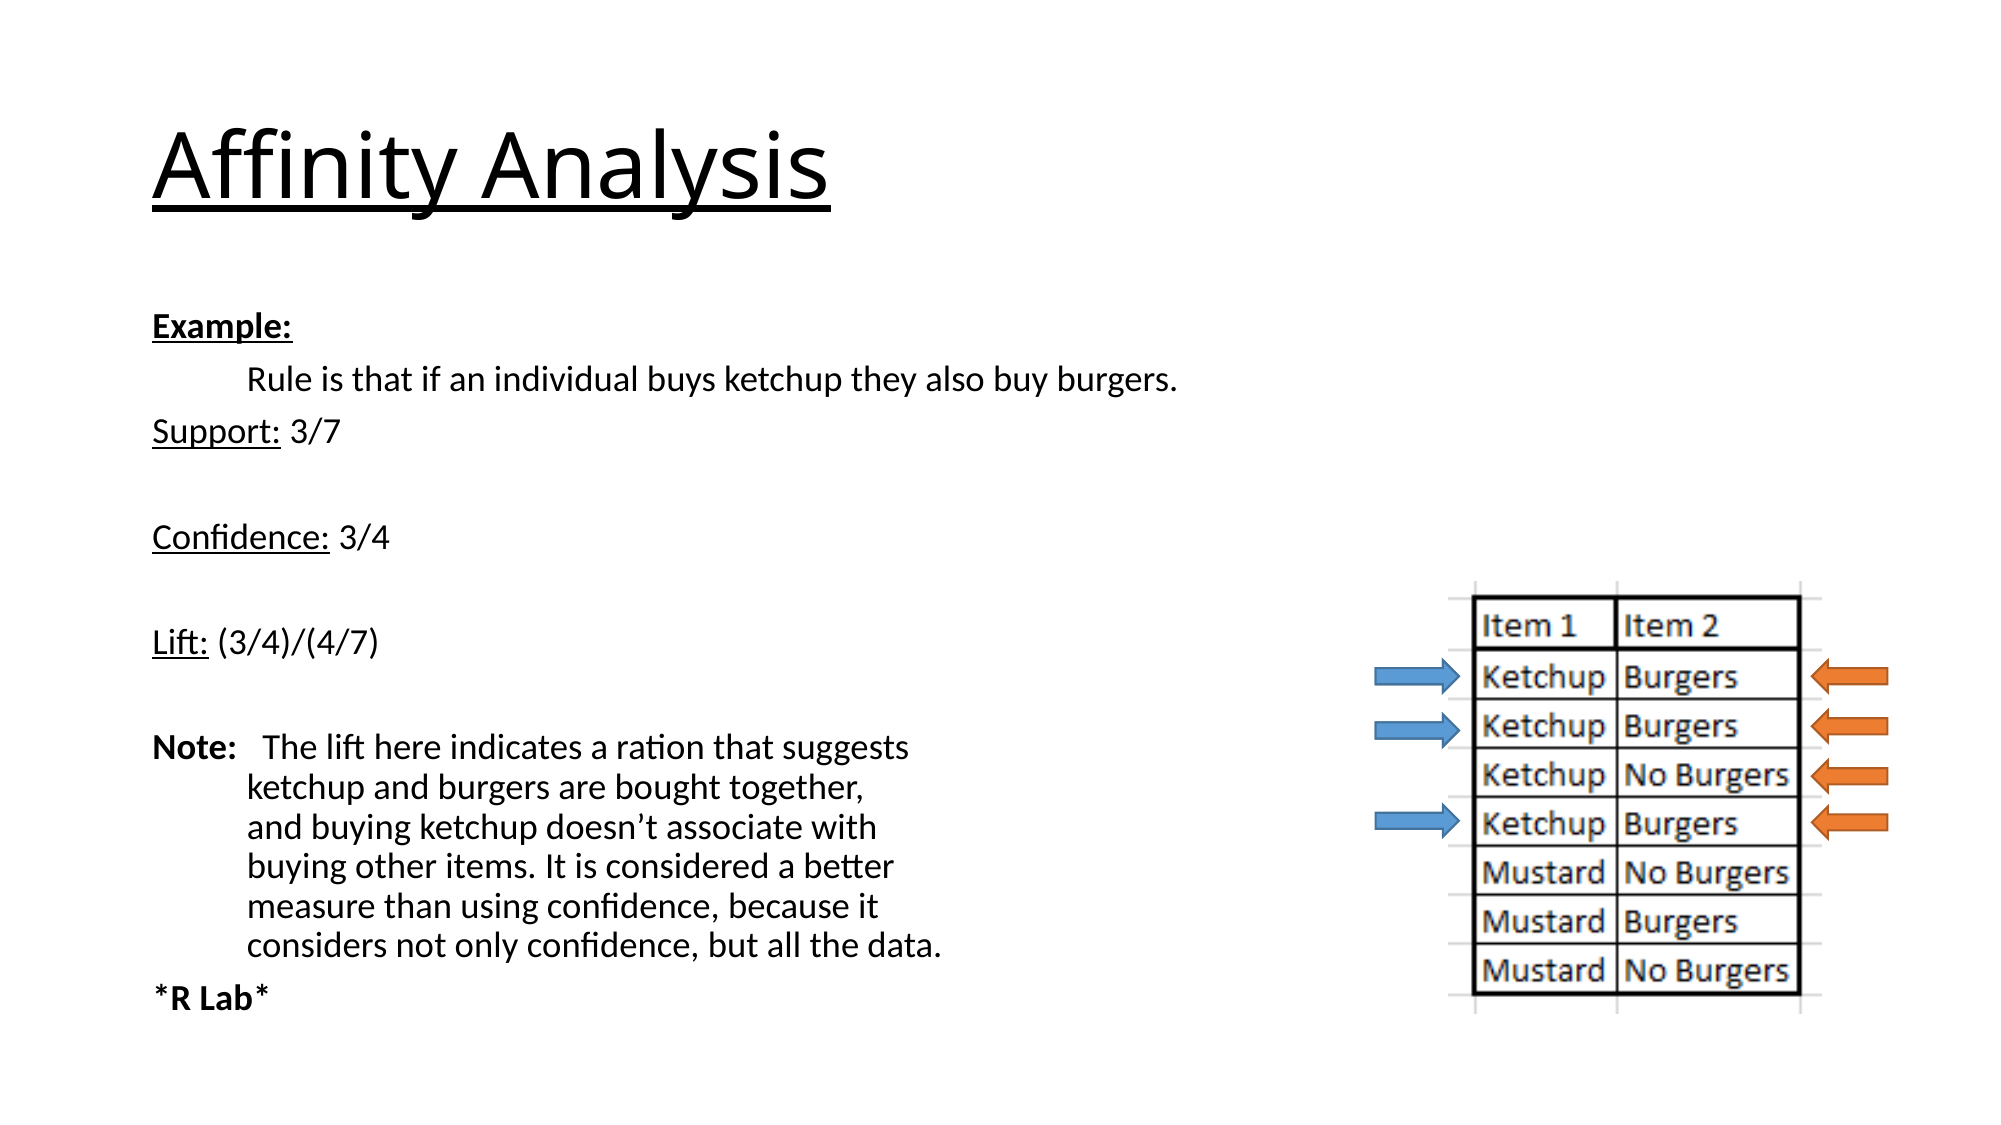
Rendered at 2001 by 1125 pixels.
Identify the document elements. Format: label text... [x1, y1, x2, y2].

list Example: Rule is that if an individual buys ketchup they also buy burgers. Support: 3/7 Confidence: 3/4 Lift: (3/4)/(4/7) Note: The lift here indicates a ration that suggests ketchup and burgers are bought together, and buying ketchup doesn’t associate with buying other items. It is considered a better measure than using confidence, because it considers not only confidence, but all the data. *R Lab* [137, 299, 1863, 1035]
text_box [1822, 707, 1889, 745]
text_box [1822, 757, 1889, 795]
picture [1448, 581, 1822, 1014]
title Affinity Analysis [137, 59, 1863, 278]
text_box [1822, 657, 1889, 695]
text_box [1374, 657, 1448, 695]
text_box [1822, 803, 1889, 841]
text_box [1374, 802, 1448, 840]
text_box [1374, 711, 1448, 750]
